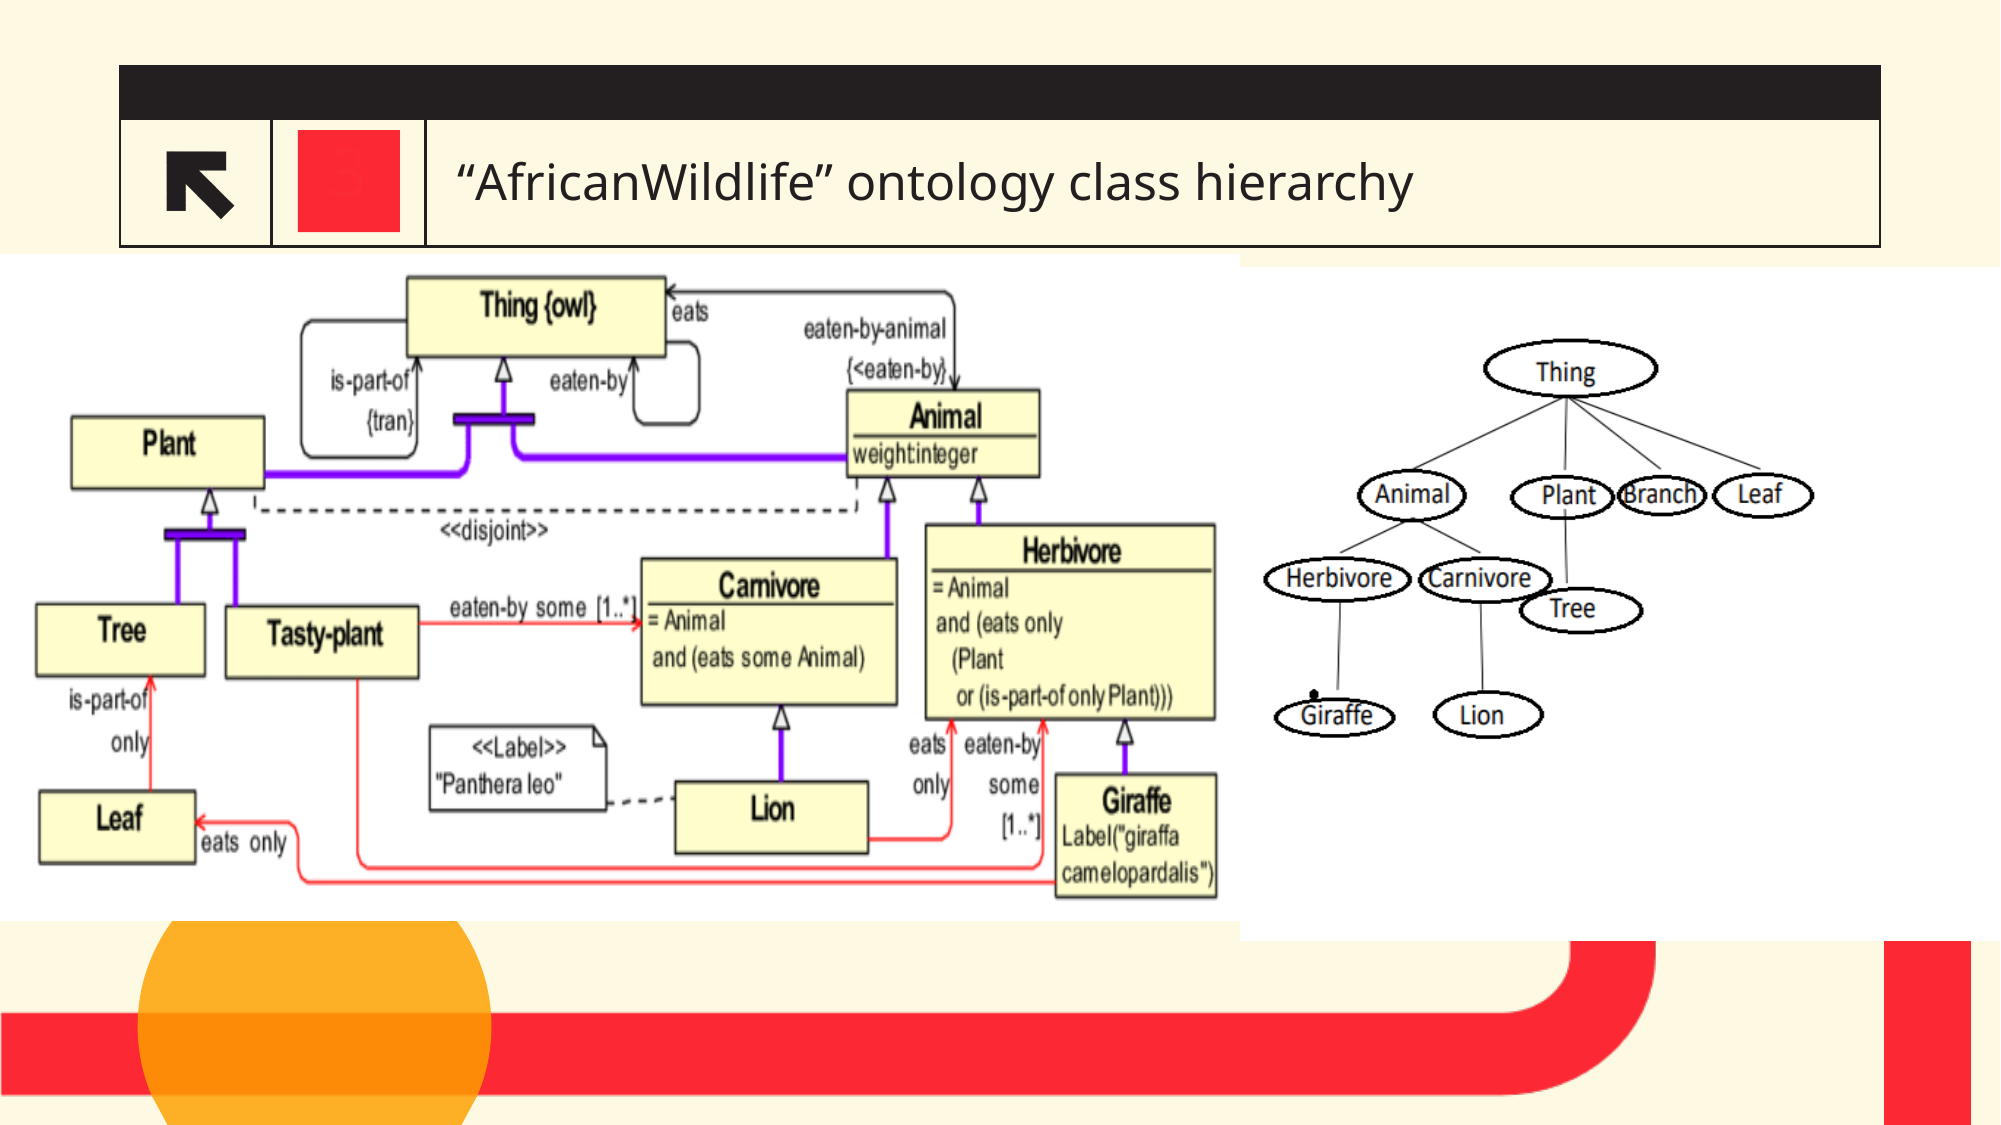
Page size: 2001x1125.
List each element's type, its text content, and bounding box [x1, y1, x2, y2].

slide_number 3 [271, 132, 426, 235]
title “AfricanWildlife” ontology class hierarchy [442, 120, 1880, 248]
picture [0, 105, 2001, 1125]
